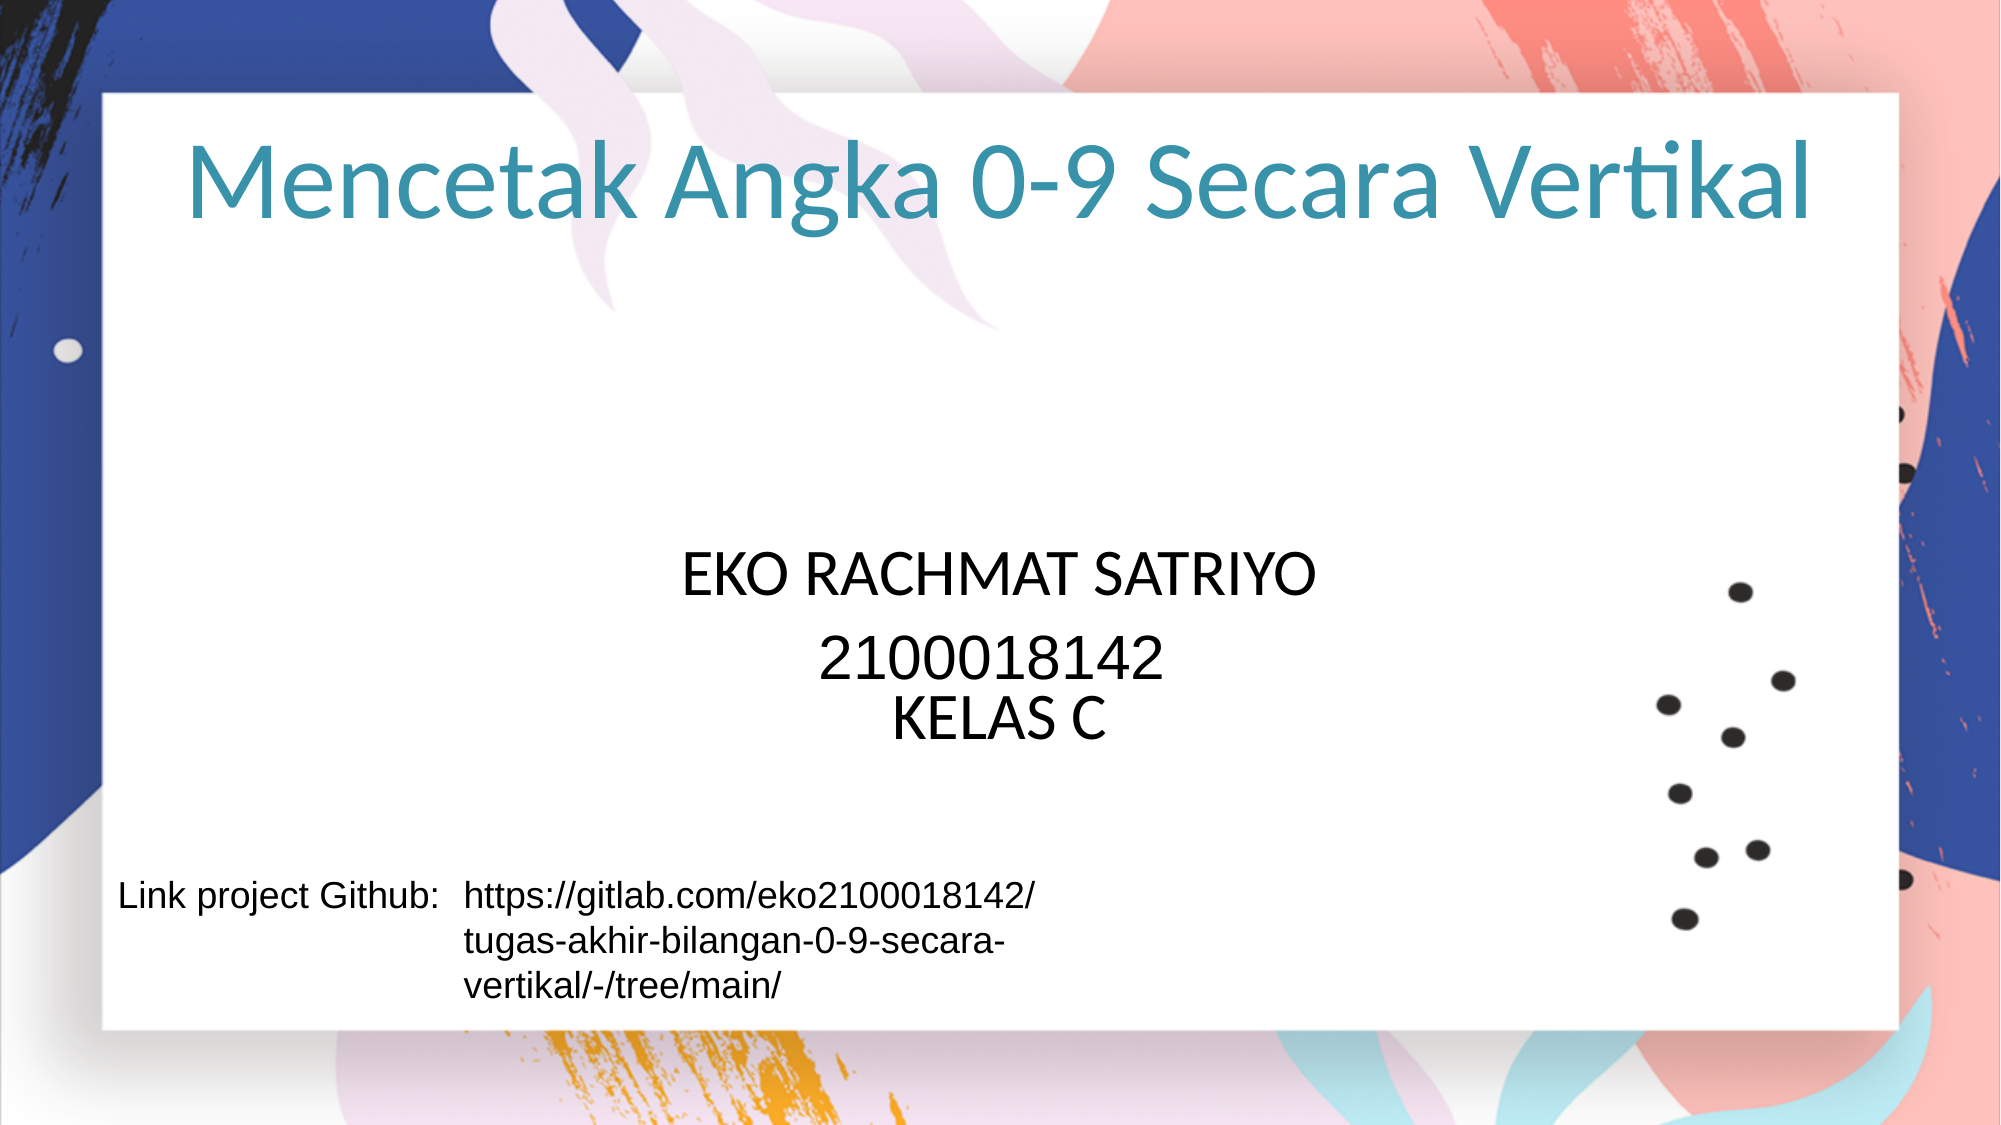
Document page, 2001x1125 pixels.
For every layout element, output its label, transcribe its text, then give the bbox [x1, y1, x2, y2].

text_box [102, 99, 1897, 701]
text_box https://gitlab.com/eko2100018142/tugas-akhir-bilangan-0-9-secara-vertikal/-/tree/main/ [448, 863, 1109, 1014]
picture [0, 0, 2001, 1125]
text_box KELAS C [456, 701, 1544, 761]
text_box Link project Github: [102, 863, 476, 924]
